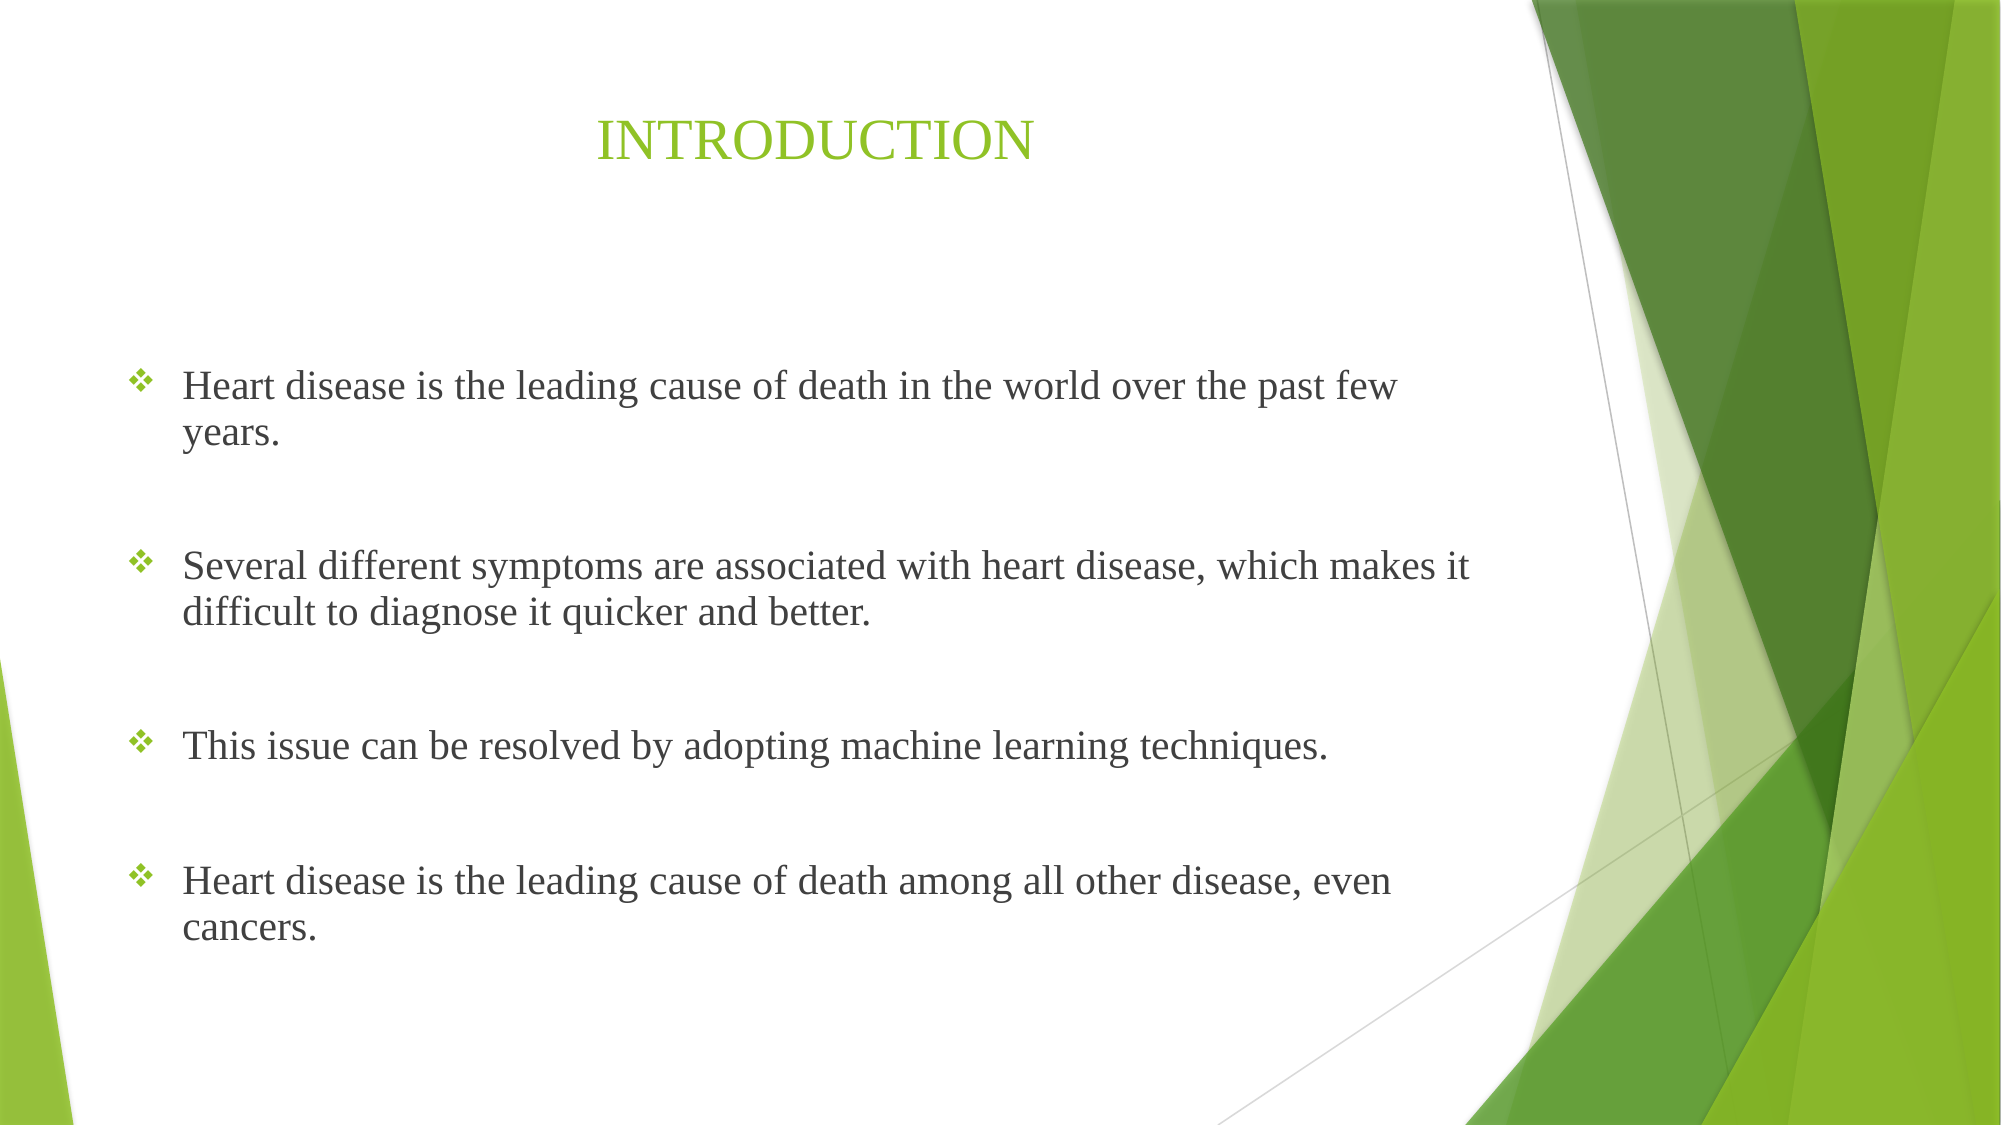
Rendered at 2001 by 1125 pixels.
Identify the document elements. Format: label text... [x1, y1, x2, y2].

title INTRODUCTION [111, 99, 1522, 317]
list Heart disease is the leading cause of death in the world over the past few years. Several different symptoms are associated with heart disease, which makes it difficult to diagnose it quicker and better. This issue can be resolved by adopting machine learning techniques. Heart disease is the leading cause of death among all other disease, even cancers. [111, 354, 1522, 992]
